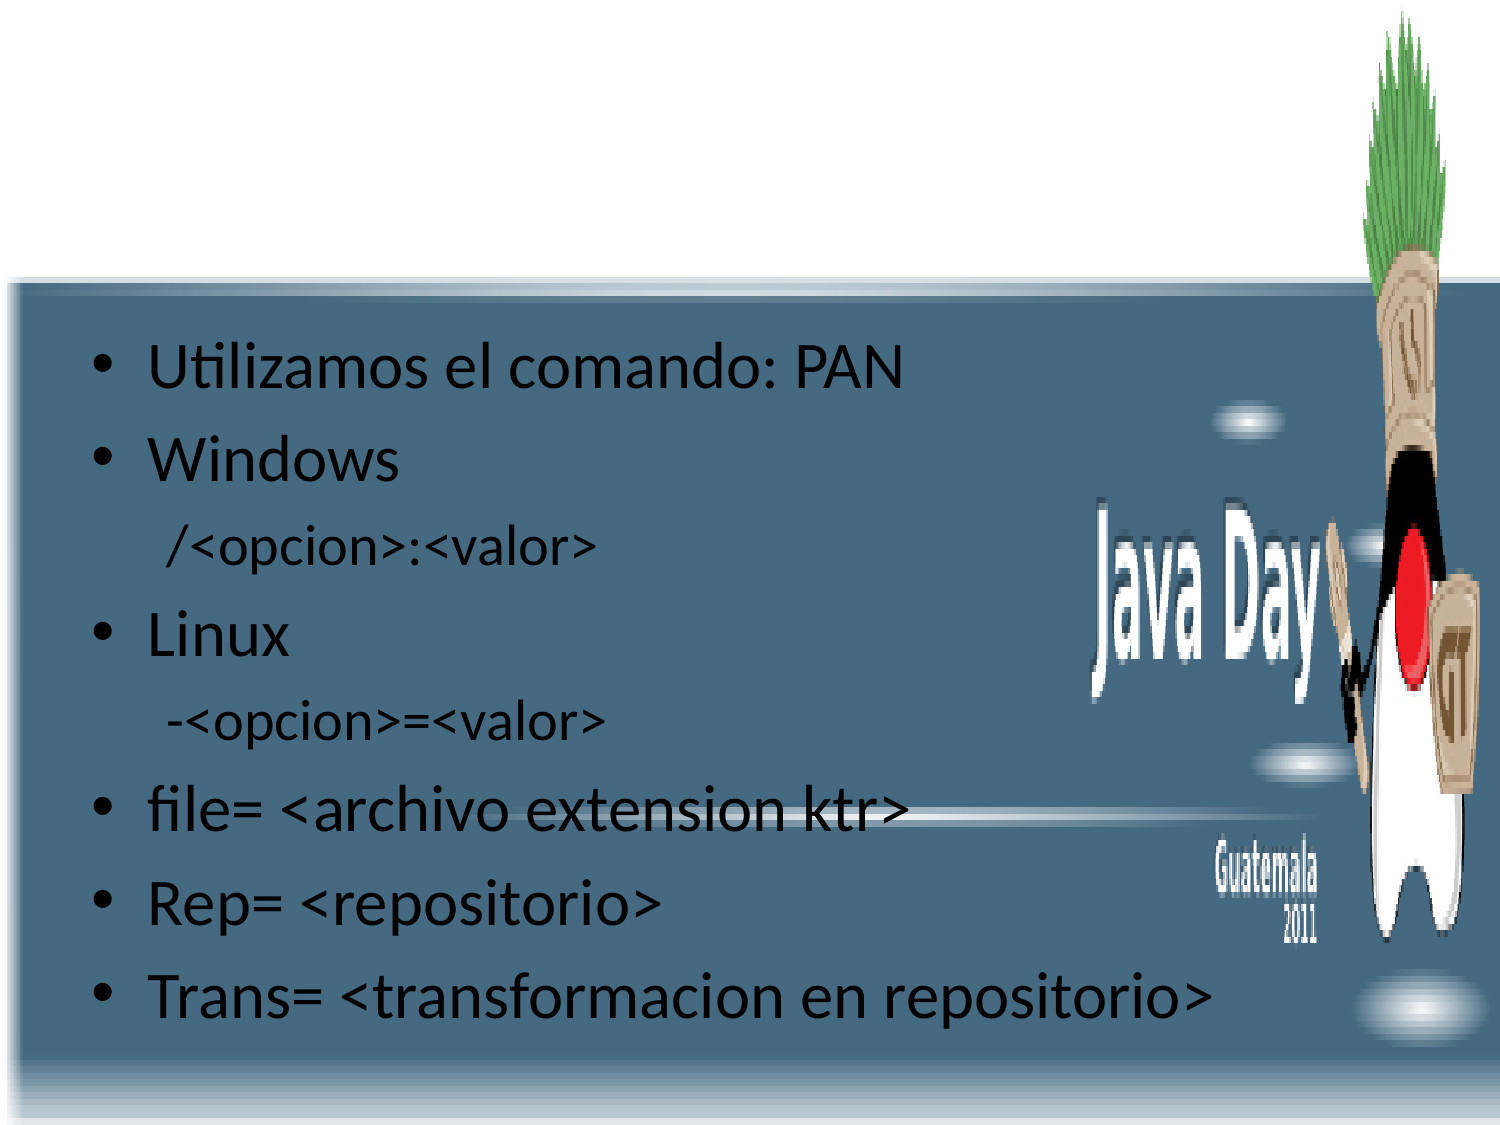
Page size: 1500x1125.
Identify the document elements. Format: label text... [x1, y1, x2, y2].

list Utilizamos el comando: PAN Windows /<opcion>:<valor> Linux -<opcion>=<valor> file= <archivo extension ktr> Rep= <repositorio> Trans= <transformacion en repositorio> [76, 314, 1427, 1058]
title Invocando (Trans) [64, 77, 1416, 266]
picture [0, 0, 1500, 1125]
